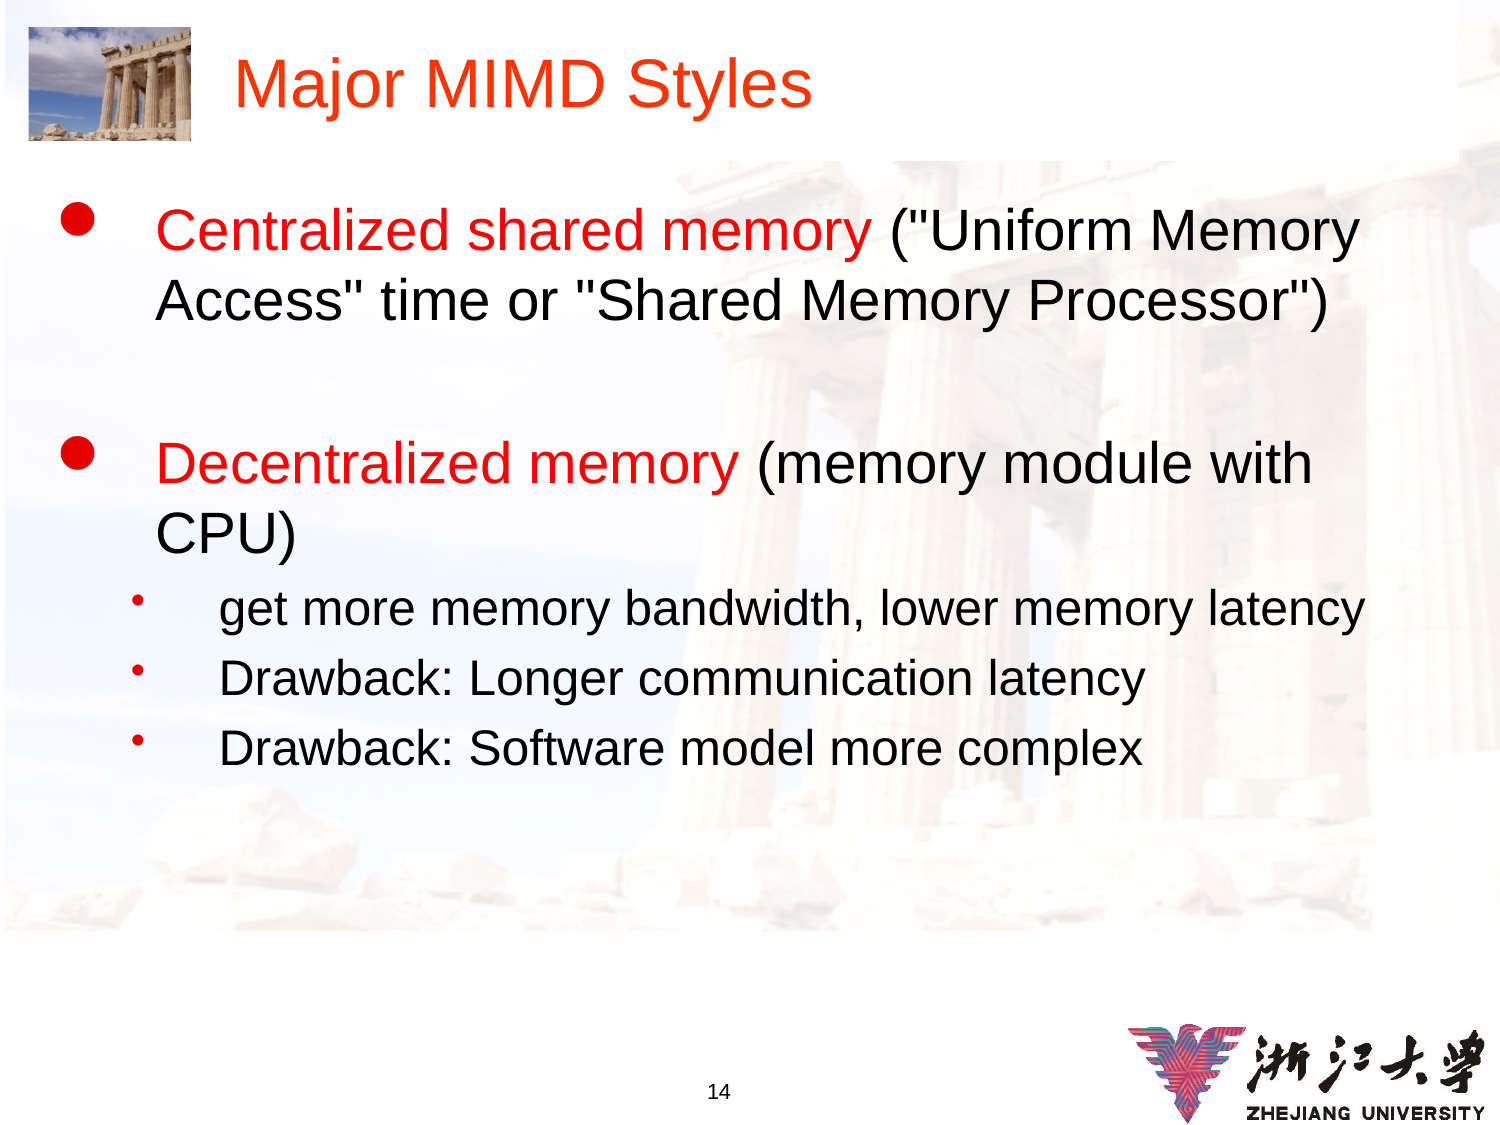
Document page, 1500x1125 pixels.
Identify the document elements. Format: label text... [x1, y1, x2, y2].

list Centralized shared memory ("Uniform Memory Access" time or "Shared Memory Processor") Decentralized memory (memory module with CPU) get more memory bandwidth, lower memory latency Drawback: Longer communication latency Drawback: Software model more complex [41, 184, 1459, 972]
picture [0, 0, 1500, 1125]
title Major MIMD Styles [218, 0, 1459, 161]
